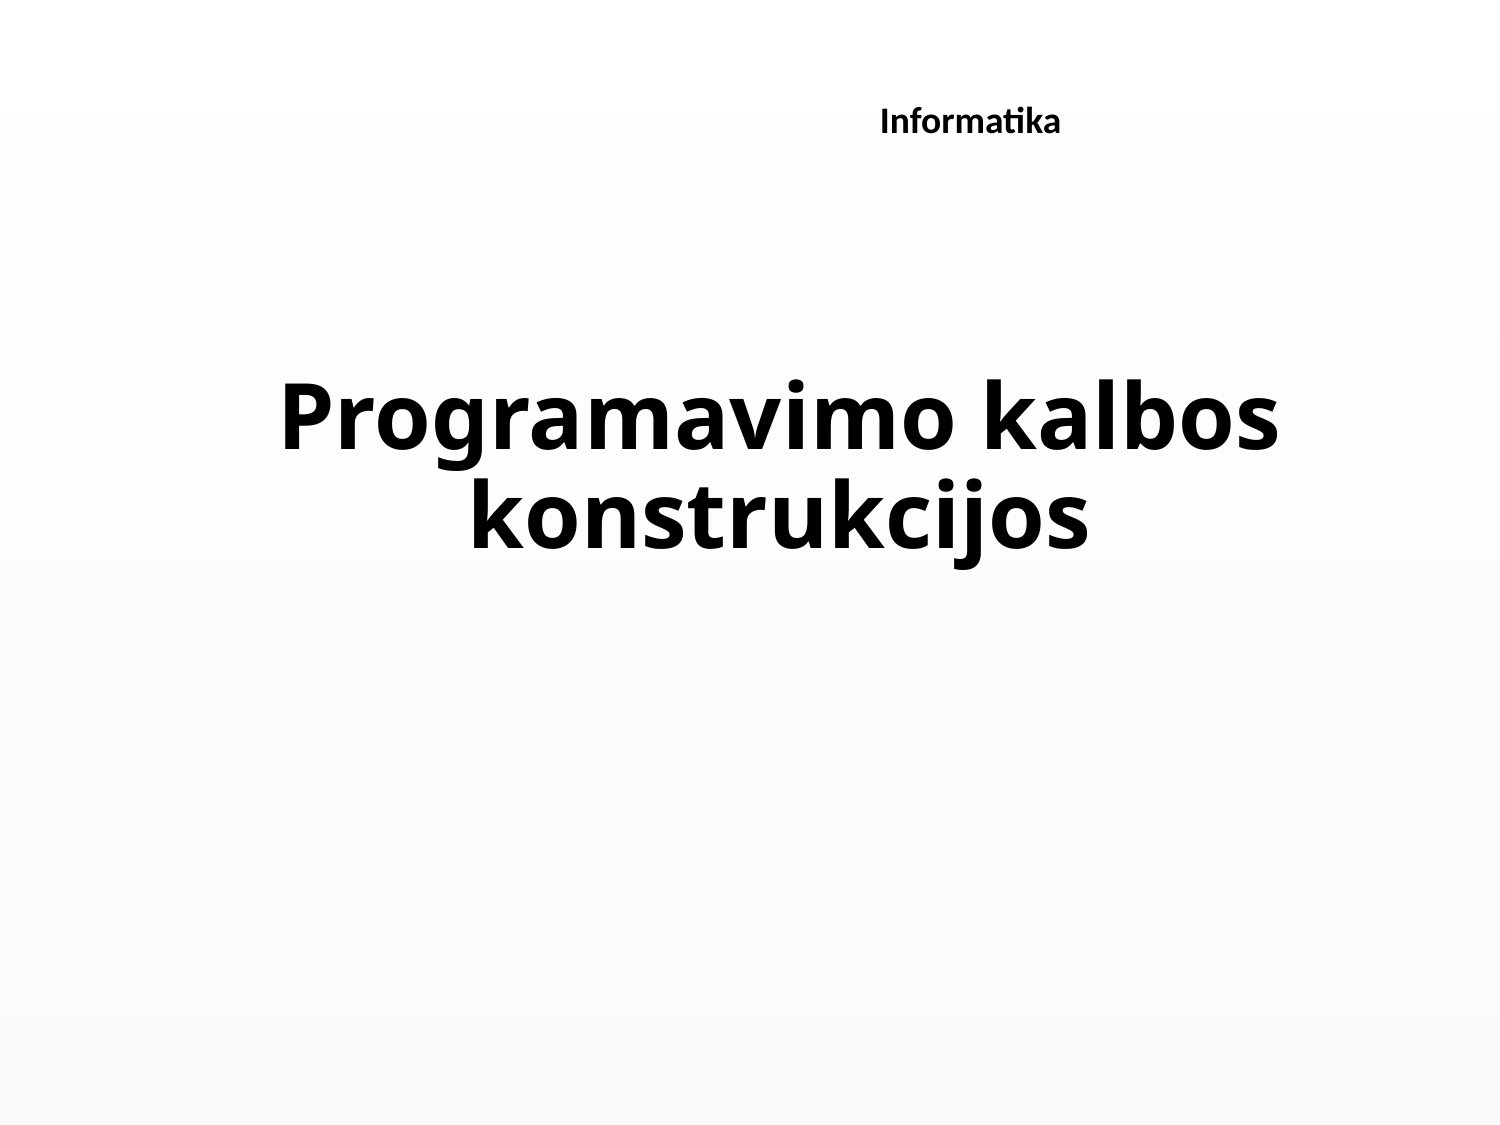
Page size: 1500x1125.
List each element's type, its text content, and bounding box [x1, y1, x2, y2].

title Programavimo kalbos konstrukcijos [88, 184, 1471, 576]
subtitle Informatika [632, 93, 1309, 244]
